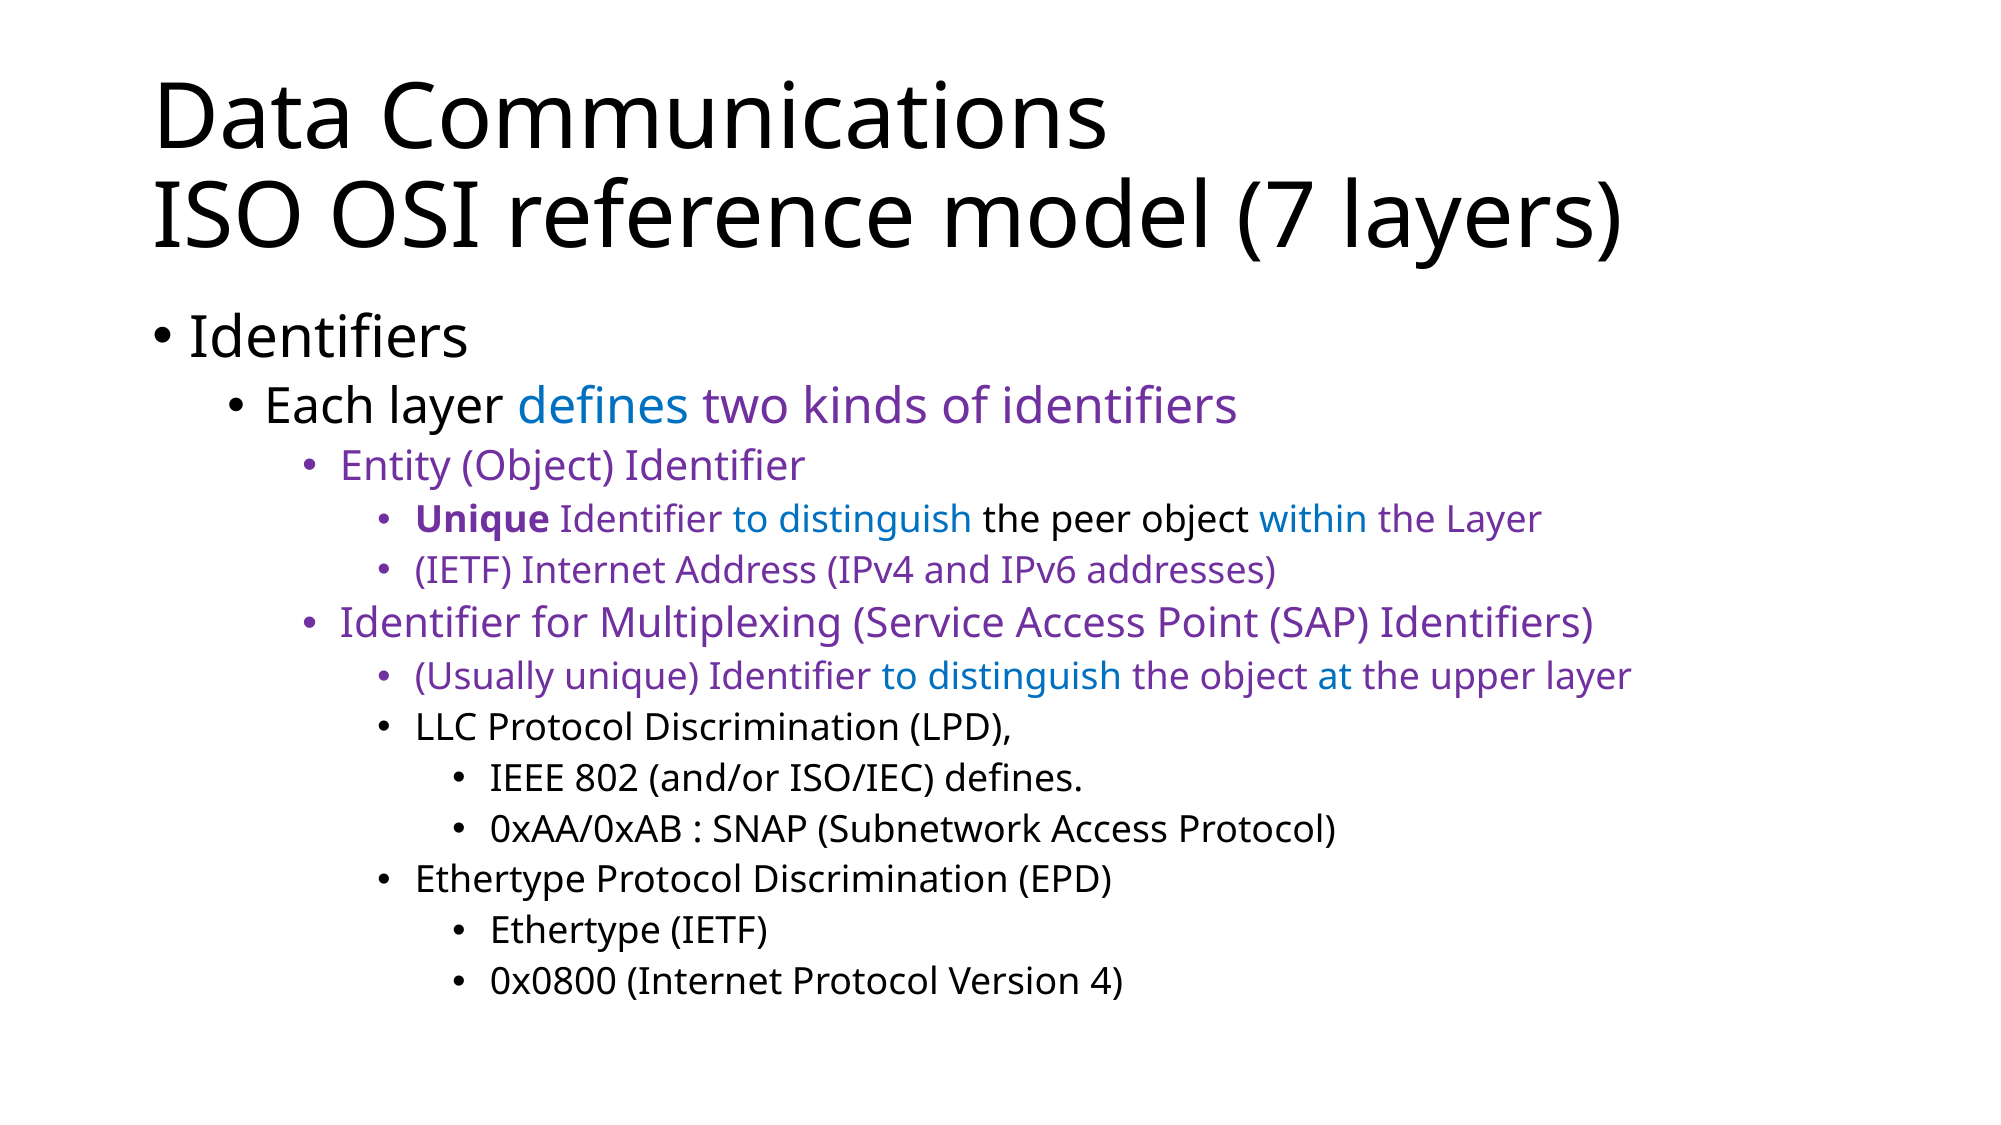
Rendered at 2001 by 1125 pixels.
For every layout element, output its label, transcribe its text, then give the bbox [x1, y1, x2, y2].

title Data Communications ISO OSI reference model (7 layers) [137, 59, 1863, 278]
list Identifiers Each layer defines two kinds of identifiers Entity (Object) Identifier Unique Identifier to distinguish the peer object within the Layer (IETF) Internet Address (IPv4 and IPv6 addresses) Identifier for Multiplexing (Service Access Point (SAP) Identifiers) (Usually unique) Identifier to distinguish the object at the upper layer LLC Protocol Discrimination (LPD), IEEE 802 (and/or ISO/IEC) defines. 0xAA/0xAB : SNAP (Subnetwork Access Protocol) Ethertype Protocol Discrimination (EPD) Ethertype (IETF) 0x0800 (Internet Protocol Version 4) [137, 299, 1863, 1014]
